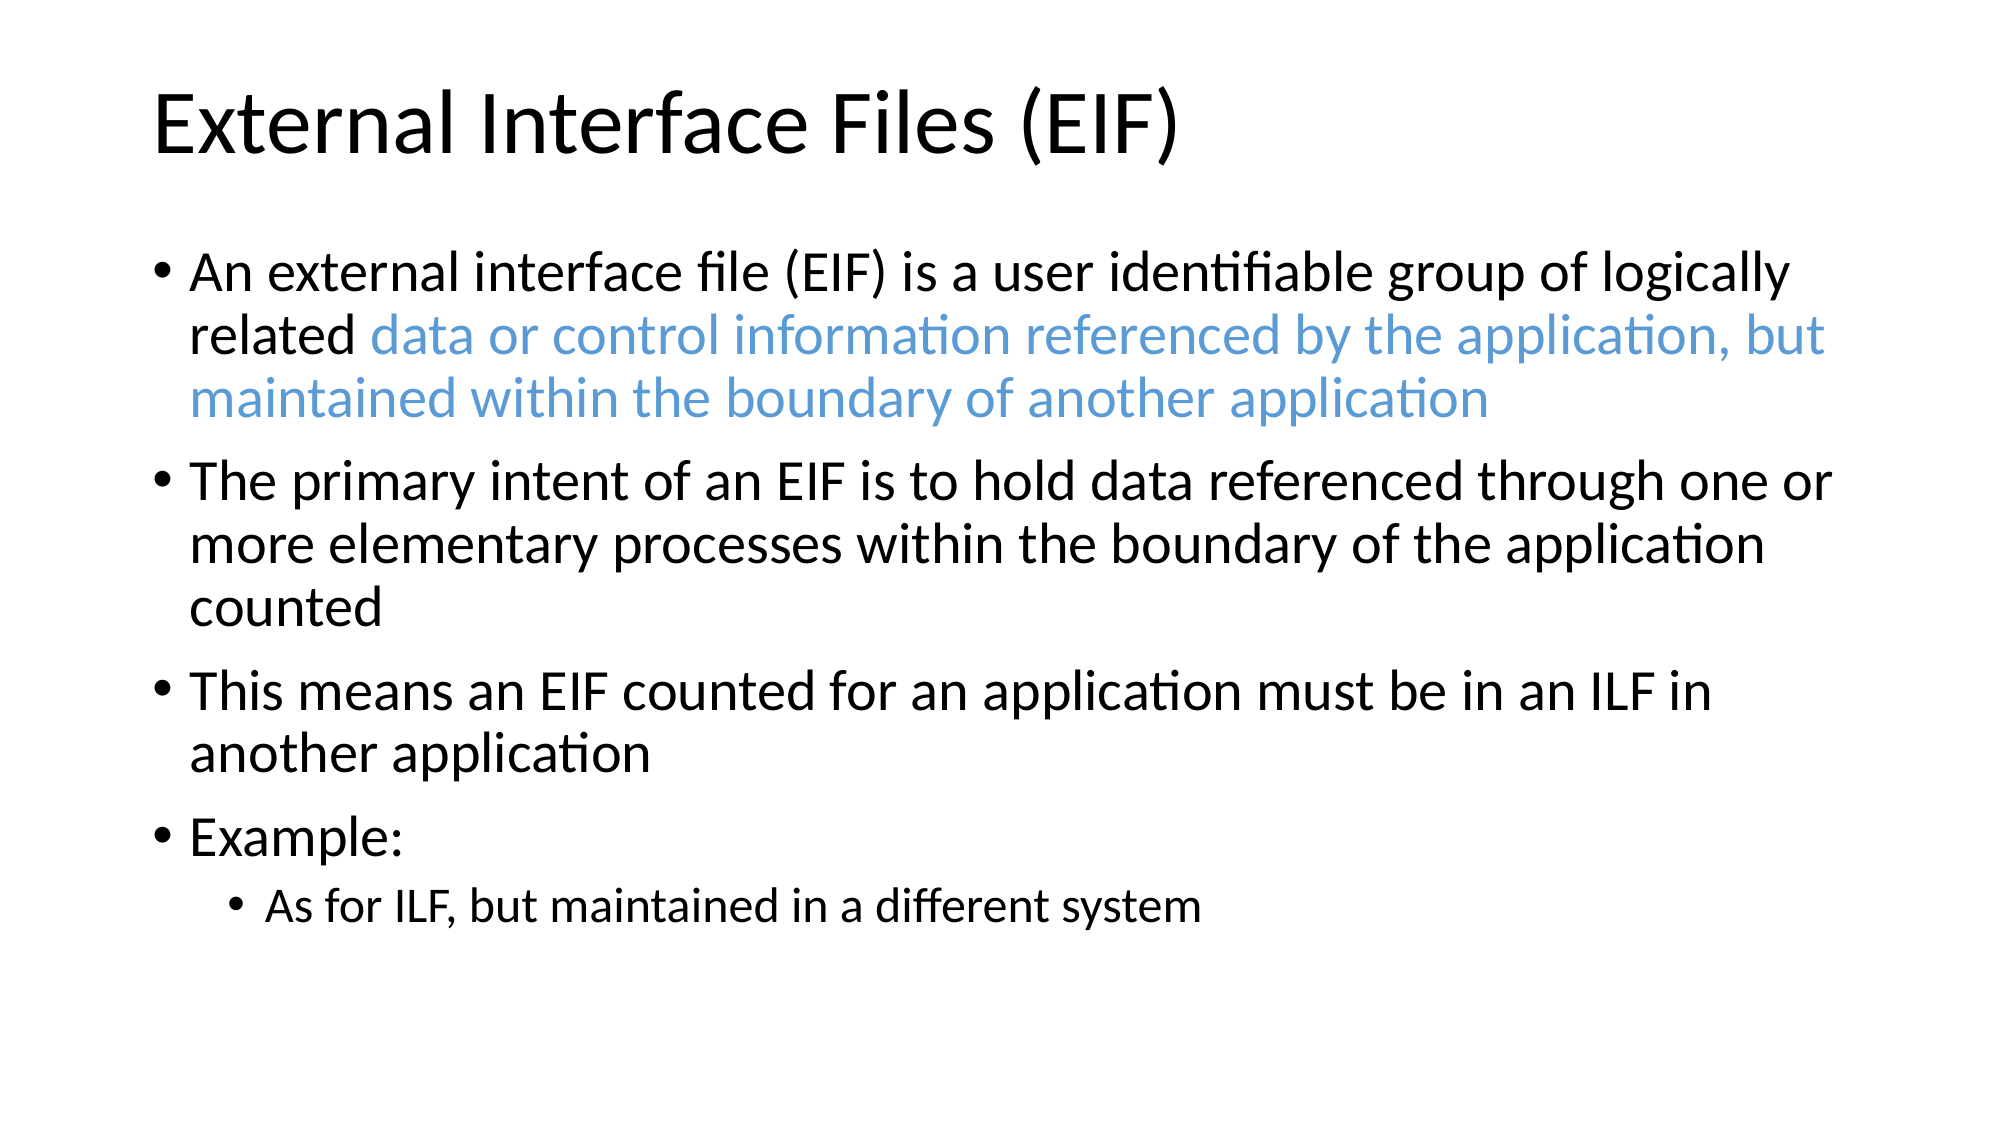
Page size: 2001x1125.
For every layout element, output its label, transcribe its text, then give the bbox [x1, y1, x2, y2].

list An external interface file (EIF) is a user identifiable group of logically related data or control information referenced by the application, but maintained within the boundary of another application The primary intent of an EIF is to hold data referenced through one or more elementary processes within the boundary of the application counted This means an EIF counted for an application must be in an ILF in another application Example: As for ILF, but maintained in a different system [137, 233, 1863, 1014]
title External Interface Files (EIF) [137, 59, 1863, 189]
